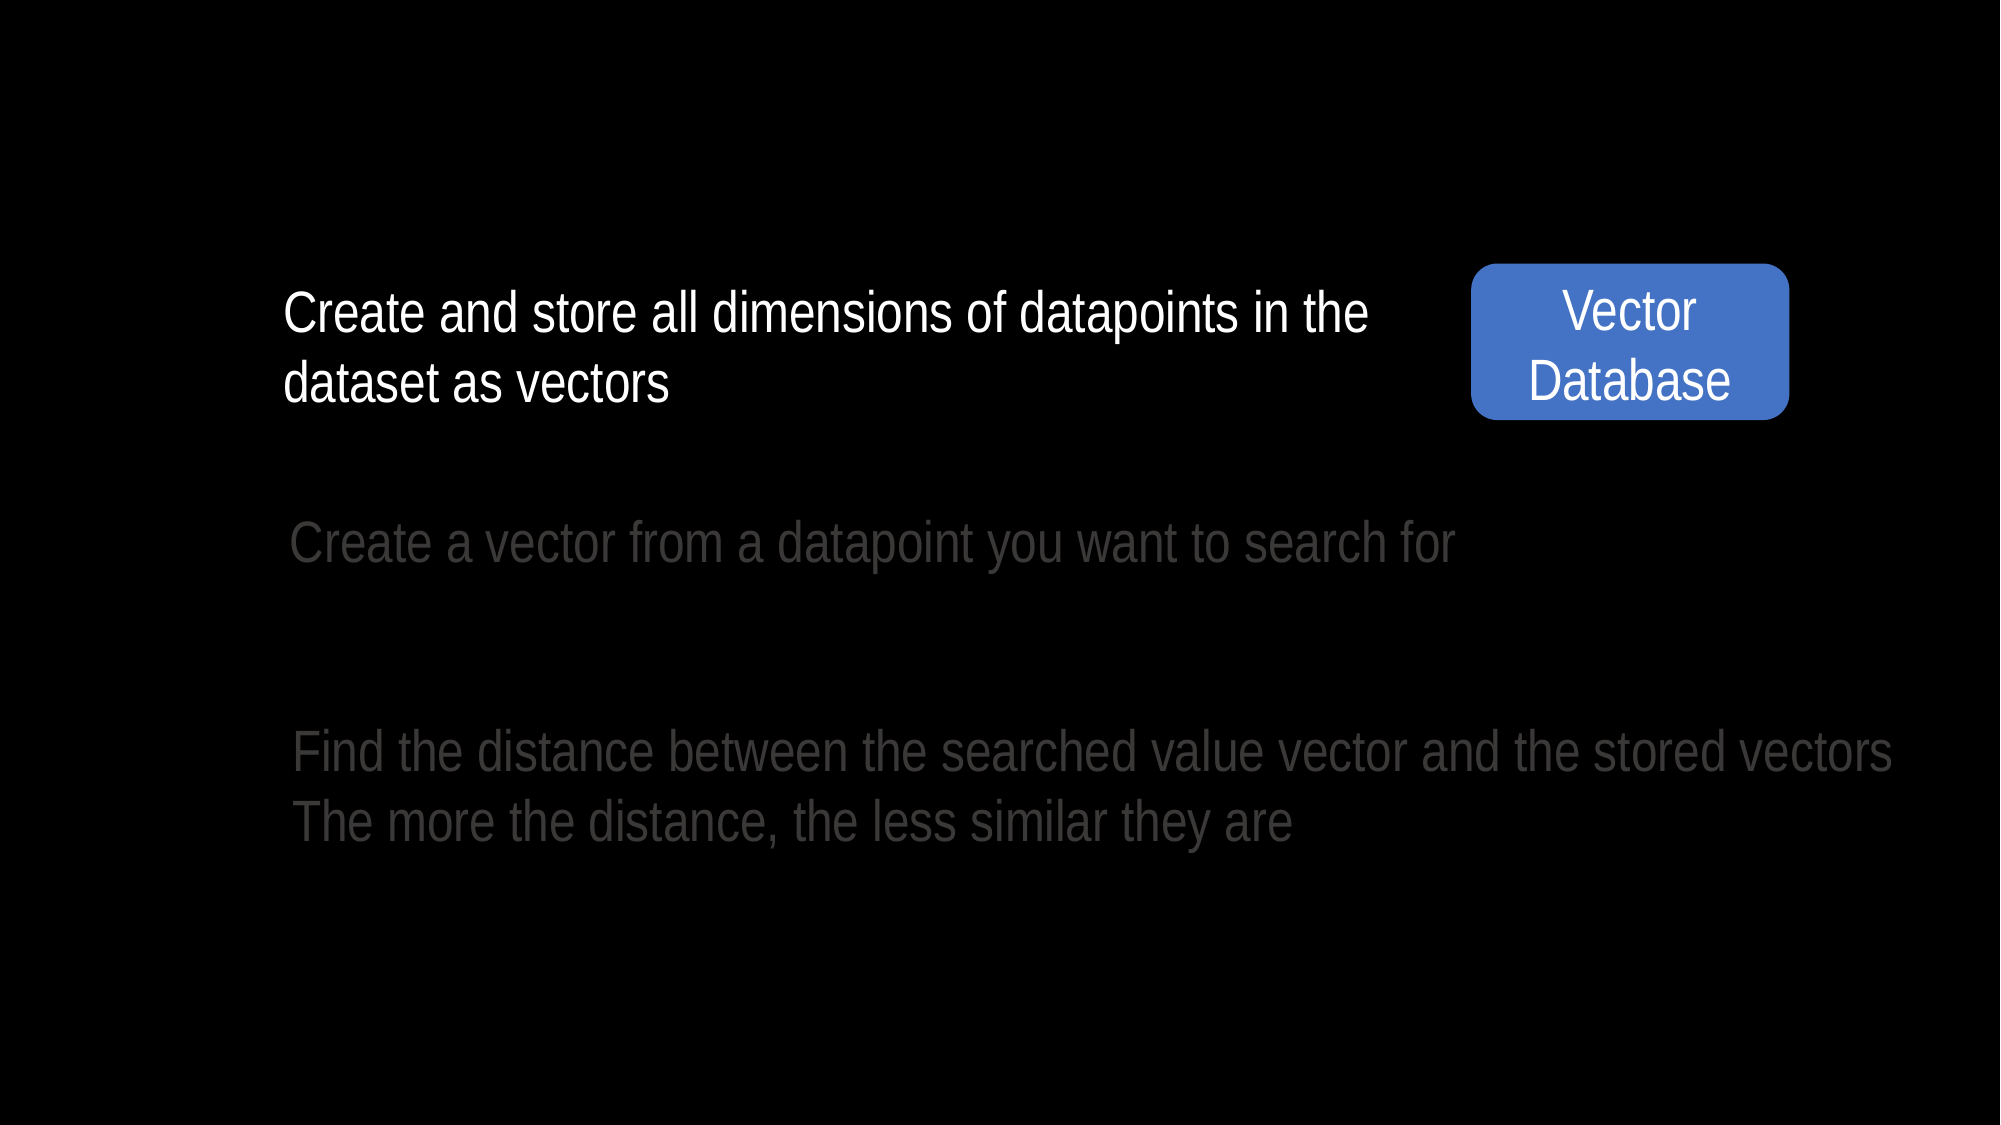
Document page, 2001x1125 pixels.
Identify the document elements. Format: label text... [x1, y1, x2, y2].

text_box Vector Database [1470, 262, 1791, 422]
text_box Create a vector from a datapoint you want to search for [274, 497, 1499, 582]
text_box Find the distance between the searched value vector and the stored vectors The more the distance, the less similar they are [277, 705, 1910, 861]
text_box Create and store all dimensions of datapoints in the dataset as vectors [268, 267, 1426, 422]
